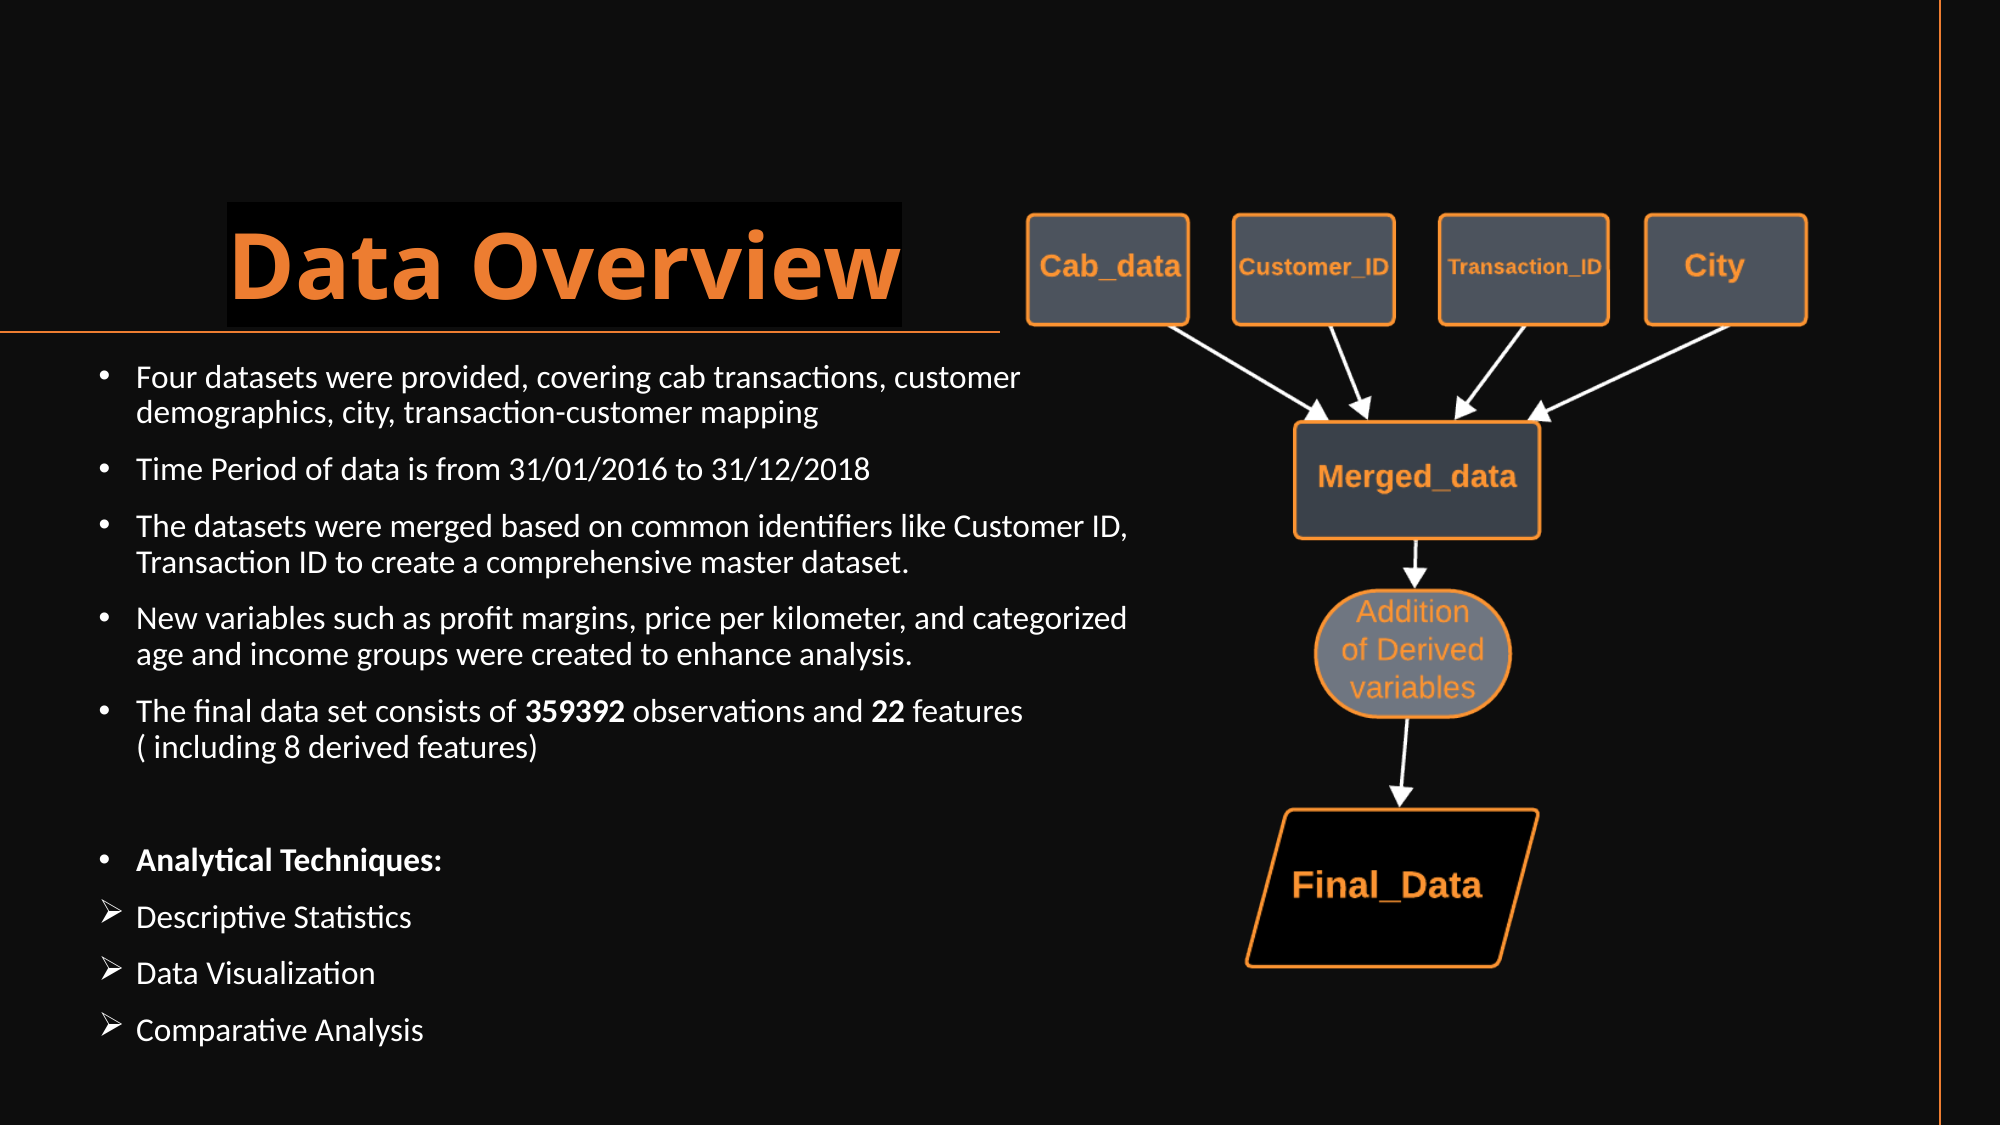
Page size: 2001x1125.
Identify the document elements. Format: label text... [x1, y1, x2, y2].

list Four datasets were provided, covering cab transactions, customer demographics, city, transaction-customer mapping Time Period of data is from 31/01/2016 to 31/12/2018 The datasets were merged based on common identifiers like Customer ID, Transaction ID to create a comprehensive master dataset. New variables such as profit margins, price per kilometer, and categorized age and income groups were created to enhance analysis. The final data set consists of 359392 observations and 22 features ( including 8 derived features) Analytical Techniques: Descriptive Statistics Data Visualization Comparative Analysis [83, 351, 1157, 1086]
text_box [1941, 0, 2000, 1125]
text_box [0, 0, 1939, 1125]
picture [979, 166, 1855, 1016]
title Data Overview [212, 109, 1000, 328]
